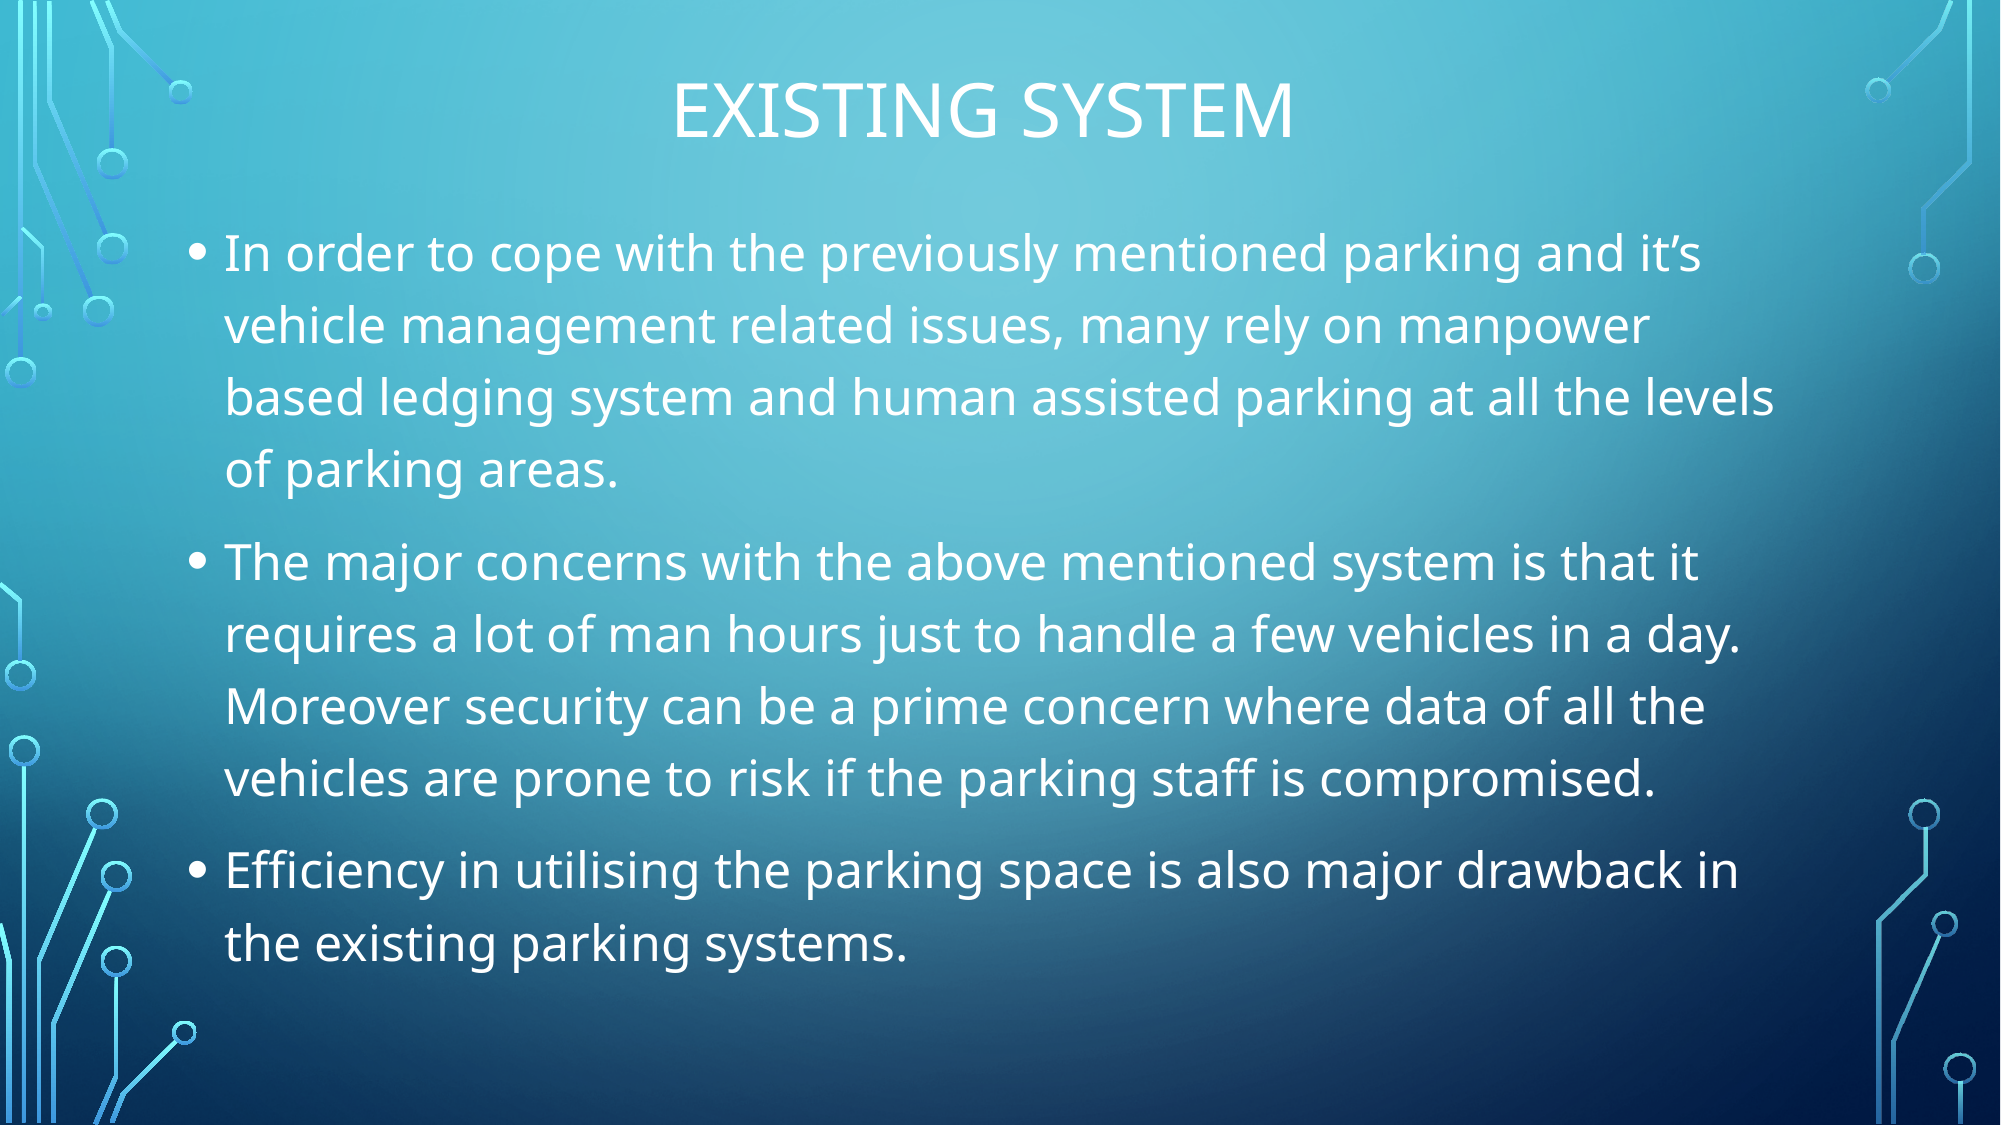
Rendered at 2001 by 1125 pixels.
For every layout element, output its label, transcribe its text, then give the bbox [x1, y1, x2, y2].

list In order to cope with the previously mentioned parking and it’s vehicle management related issues, many rely on manpower based ledging system and human assisted parking at all the levels of parking areas. The major concerns with the above mentioned system is that it requires a lot of man hours just to handle a few vehicles in a day. Moreover security can be a prime concern where data of all the vehicles are prone to risk if the parking staff is compromised. Efficiency in utilising the parking space is also major drawback in the existing parking systems. [171, 201, 1797, 1024]
title Existing System [171, 51, 1797, 175]
